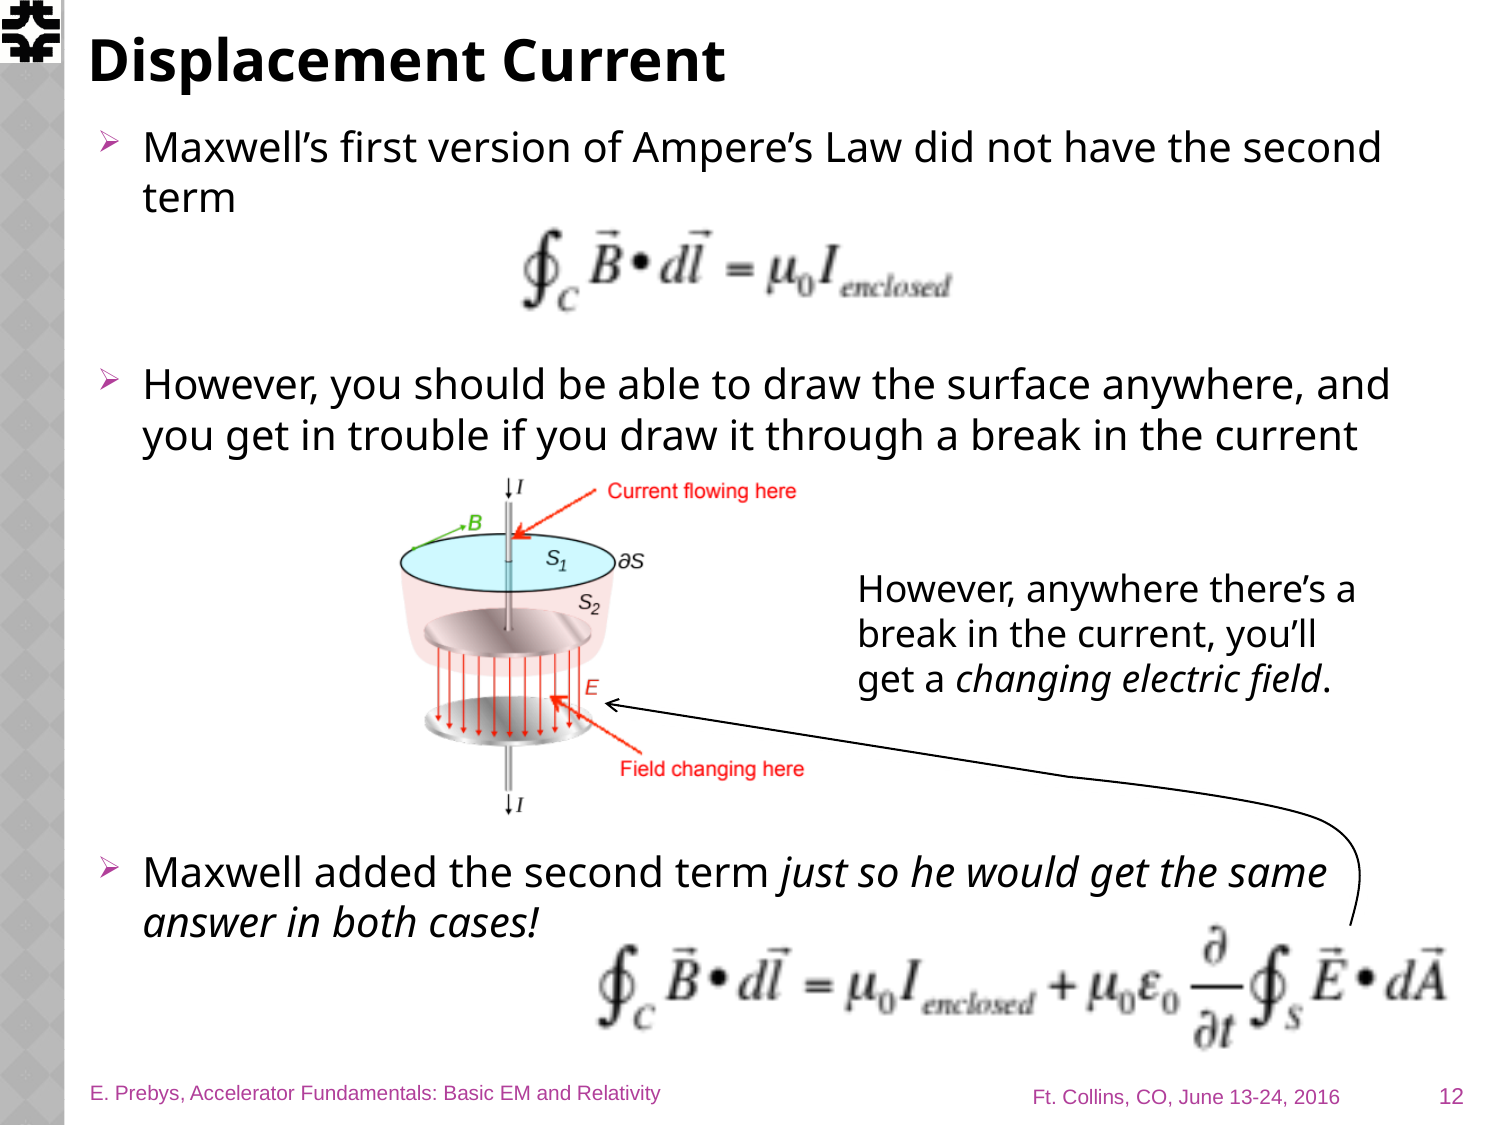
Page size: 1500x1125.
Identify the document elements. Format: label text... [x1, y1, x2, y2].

picture [346, 461, 818, 826]
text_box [590, 908, 1451, 1053]
title Displacement Current [80, 20, 1436, 93]
footer E. Prebys, Accelerator Fundamentals: Basic EM and Relativity [75, 1075, 709, 1105]
slide_number 12 [1367, 1071, 1465, 1110]
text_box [340, 462, 1048, 842]
text_box [822, 734, 1363, 907]
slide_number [827, 1077, 1355, 1110]
text_box However, anywhere there’s a break in the current, you’ll get a changing electric field. [842, 557, 1377, 708]
list Maxwell’s first version of Ampere’s Law did not have the second term However, you should be able to draw the surface anywhere, and you get in trouble if you draw it through a break in the current Maxwell added the second term just so he would get the same answer in both cases! [82, 112, 1437, 842]
picture [0, 0, 61, 63]
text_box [514, 217, 958, 323]
